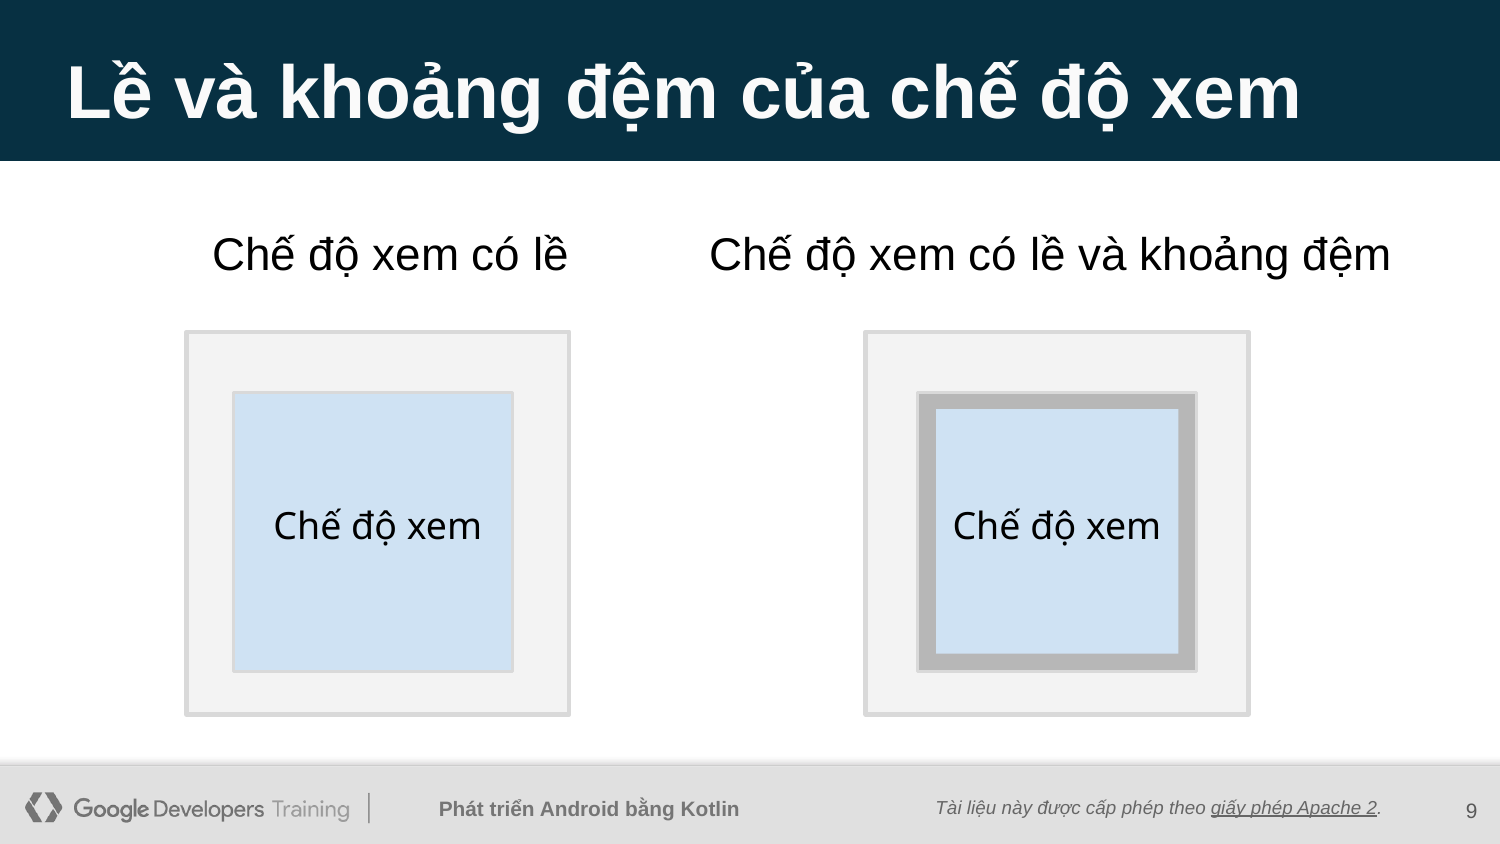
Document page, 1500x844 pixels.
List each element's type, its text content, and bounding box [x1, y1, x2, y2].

text_box [186, 331, 570, 715]
text_box Chế độ xem [232, 486, 524, 552]
text_box Chế độ xem [924, 486, 1190, 552]
text_box [233, 552, 513, 672]
text_box [936, 409, 1179, 486]
text_box Chế độ xem có lề và khoảng đệm [694, 209, 1408, 313]
text_box Chế độ xem có lề [157, 209, 625, 313]
picture [0, 161, 1500, 844]
title Lề và khoảng đệm của chế độ xem [51, 28, 1449, 122]
text_box [865, 331, 1249, 715]
slide_number ‹#› [1402, 777, 1493, 842]
text_box [917, 392, 1197, 672]
text_box [936, 552, 1179, 654]
text_box [233, 392, 513, 486]
